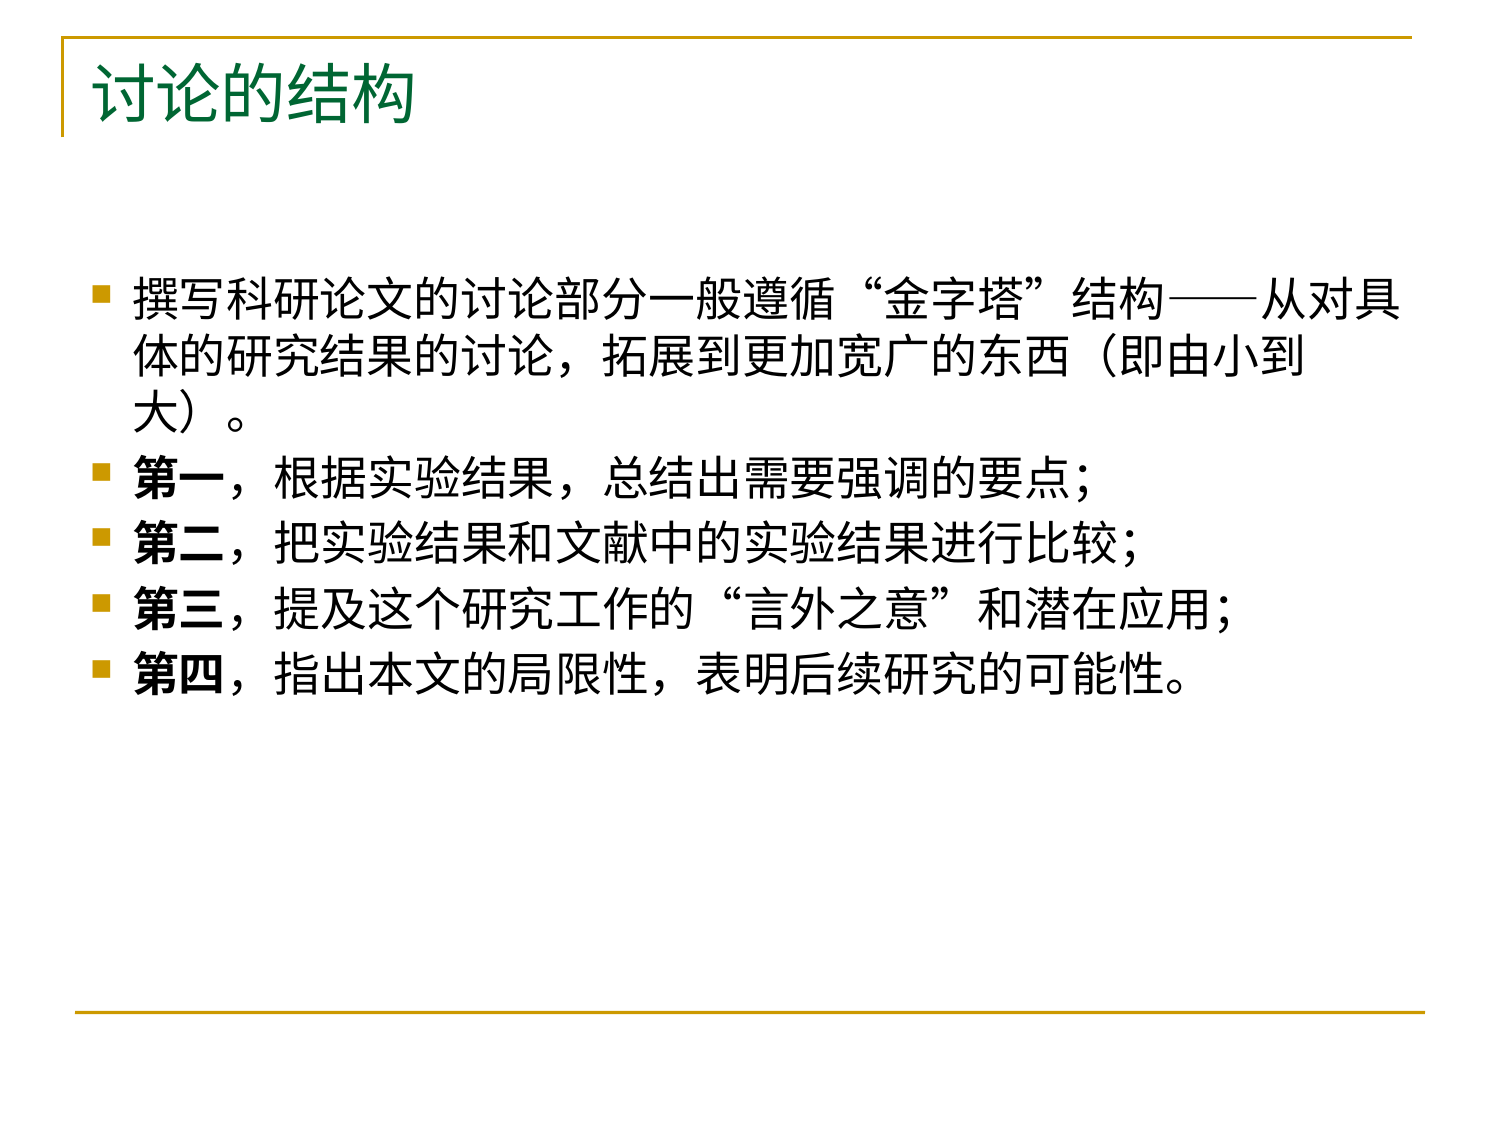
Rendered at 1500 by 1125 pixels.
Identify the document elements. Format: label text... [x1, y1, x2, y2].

title 讨论的结构 [75, 45, 1425, 233]
list 撰写科研论文的讨论部分一般遵循“金字塔”结构——从对具体的研究结果的讨论，拓展到更加宽广的东西（即由小到大）。 第一，根据实验结果，总结出需要强调的要点； 第二，把实验结果和文献中的实验结果进行比较； 第三，提及这个研究工作的“言外之意”和潜在应用； 第四，指出本文的局限性，表明后续研究的可能性。 [75, 262, 1425, 1006]
